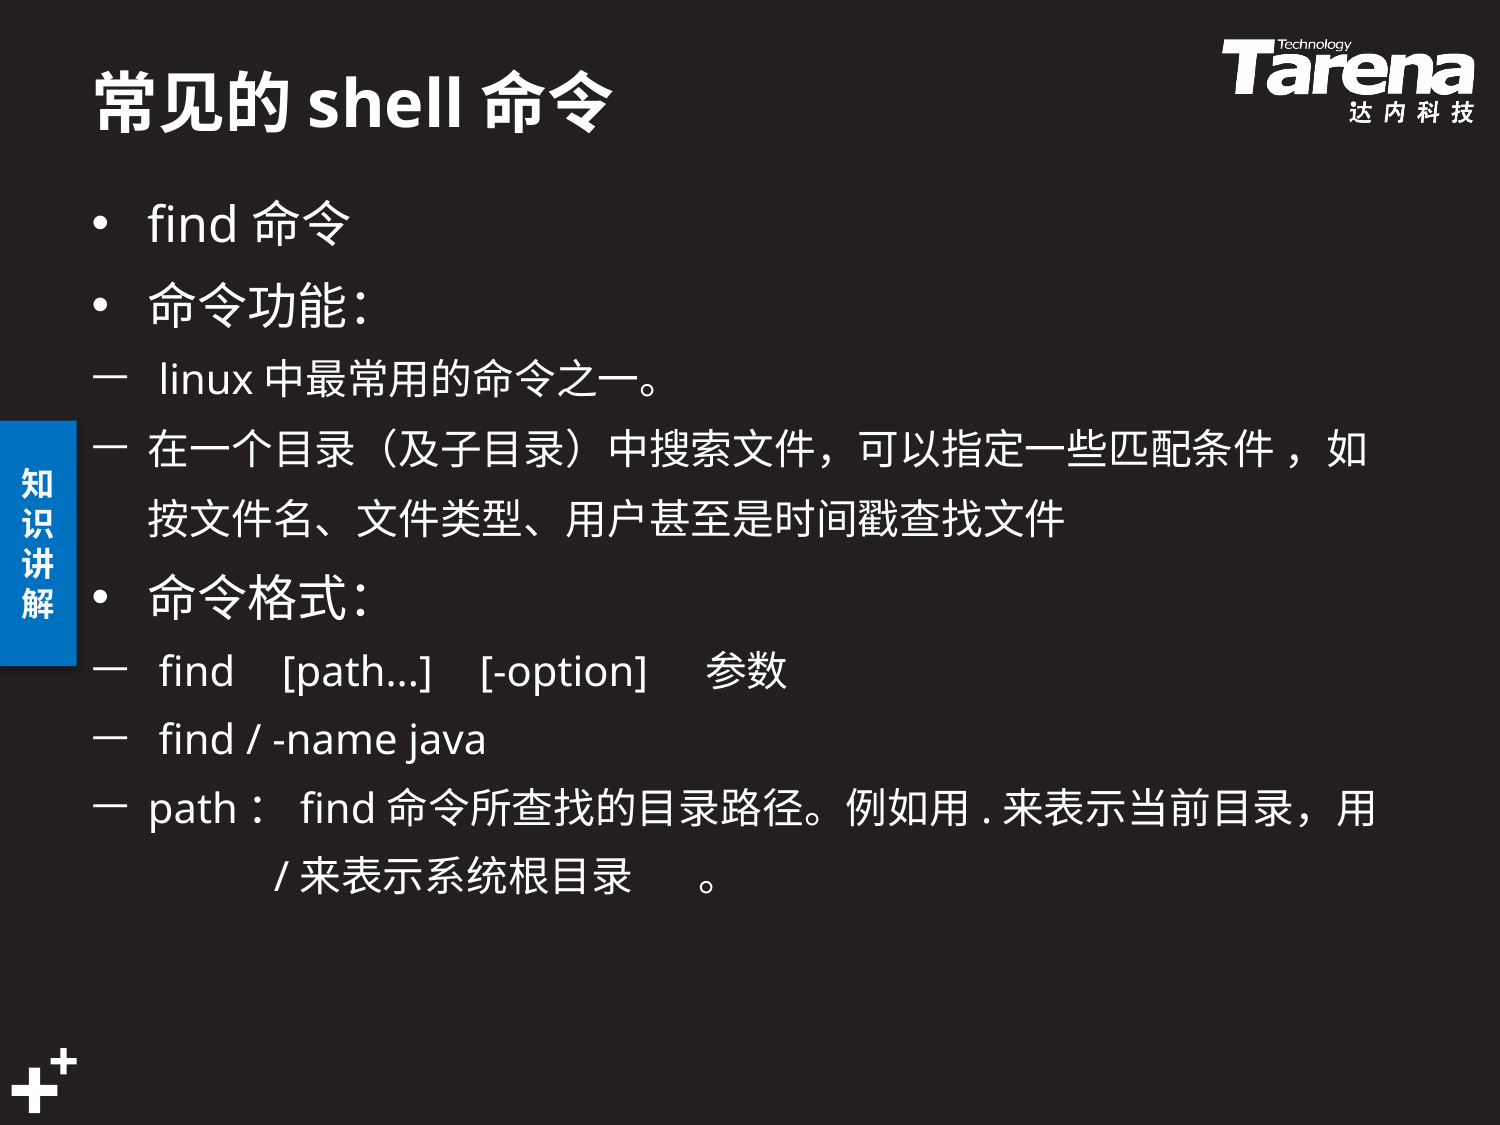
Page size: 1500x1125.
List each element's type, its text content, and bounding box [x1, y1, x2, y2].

list find命令 命令功能： linux中最常用的命令之一。  在一个目录（及子目录）中搜索文件，可以指定一些匹配条件 ，如按文件名、文件类型、用户甚至是时间戳查找文件  命令格式： find  [path...]  [-option]  参数 find / -name java path：find命令所查找的目录路径。例如用.来表示当前目录，用 /来表示系统根目录  。  [76, 172, 1400, 1006]
title 常见的shell命令 [76, 42, 1188, 160]
picture [1222, 39, 1475, 123]
